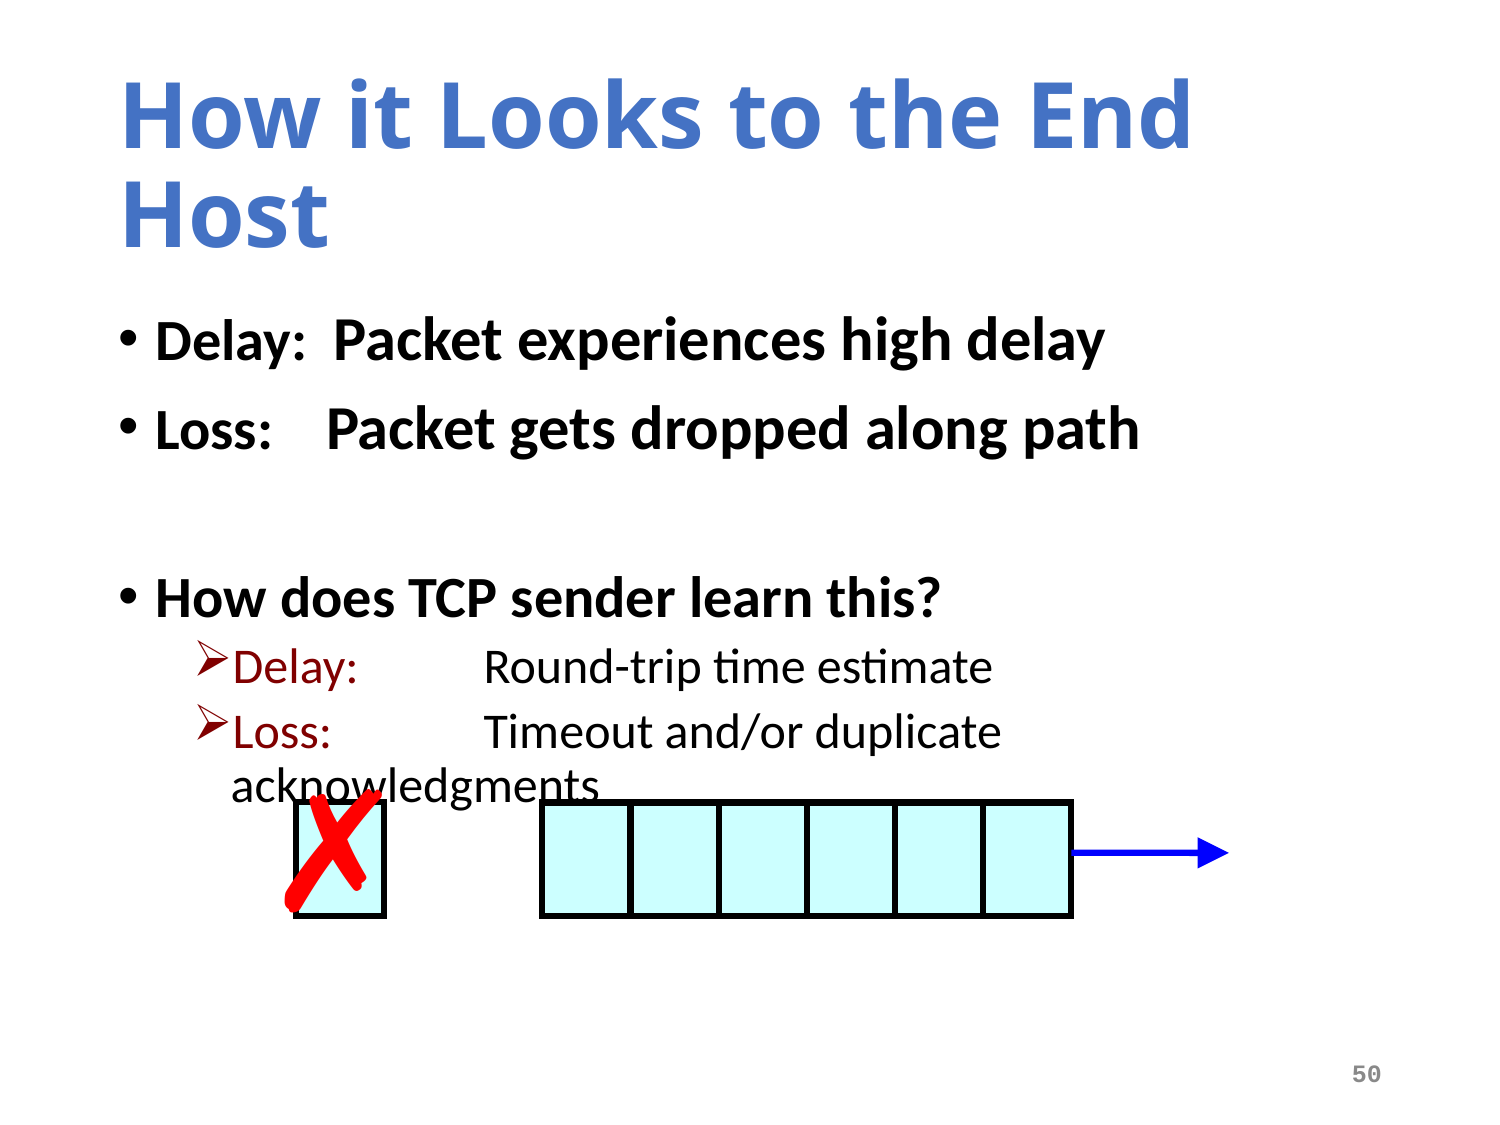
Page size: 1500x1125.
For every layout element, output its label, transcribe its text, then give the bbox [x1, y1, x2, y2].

text_box [806, 802, 895, 917]
title How it Looks to the End Host [103, 59, 1397, 278]
text_box [631, 802, 719, 917]
text_box [1071, 842, 1229, 864]
text_box [719, 802, 806, 917]
text_box [895, 802, 983, 917]
slide_number 50 [1059, 1042, 1397, 1103]
text_box [542, 802, 631, 917]
list Delay: Packet experiences high delay Loss: Packet gets dropped along path How does TCP sender learn this? Delay: Round-trip time estimate Loss: Timeout and/or duplicate acknowledgments [103, 299, 1397, 1014]
text_box [983, 802, 1072, 917]
text_box ✗ [250, 737, 420, 953]
